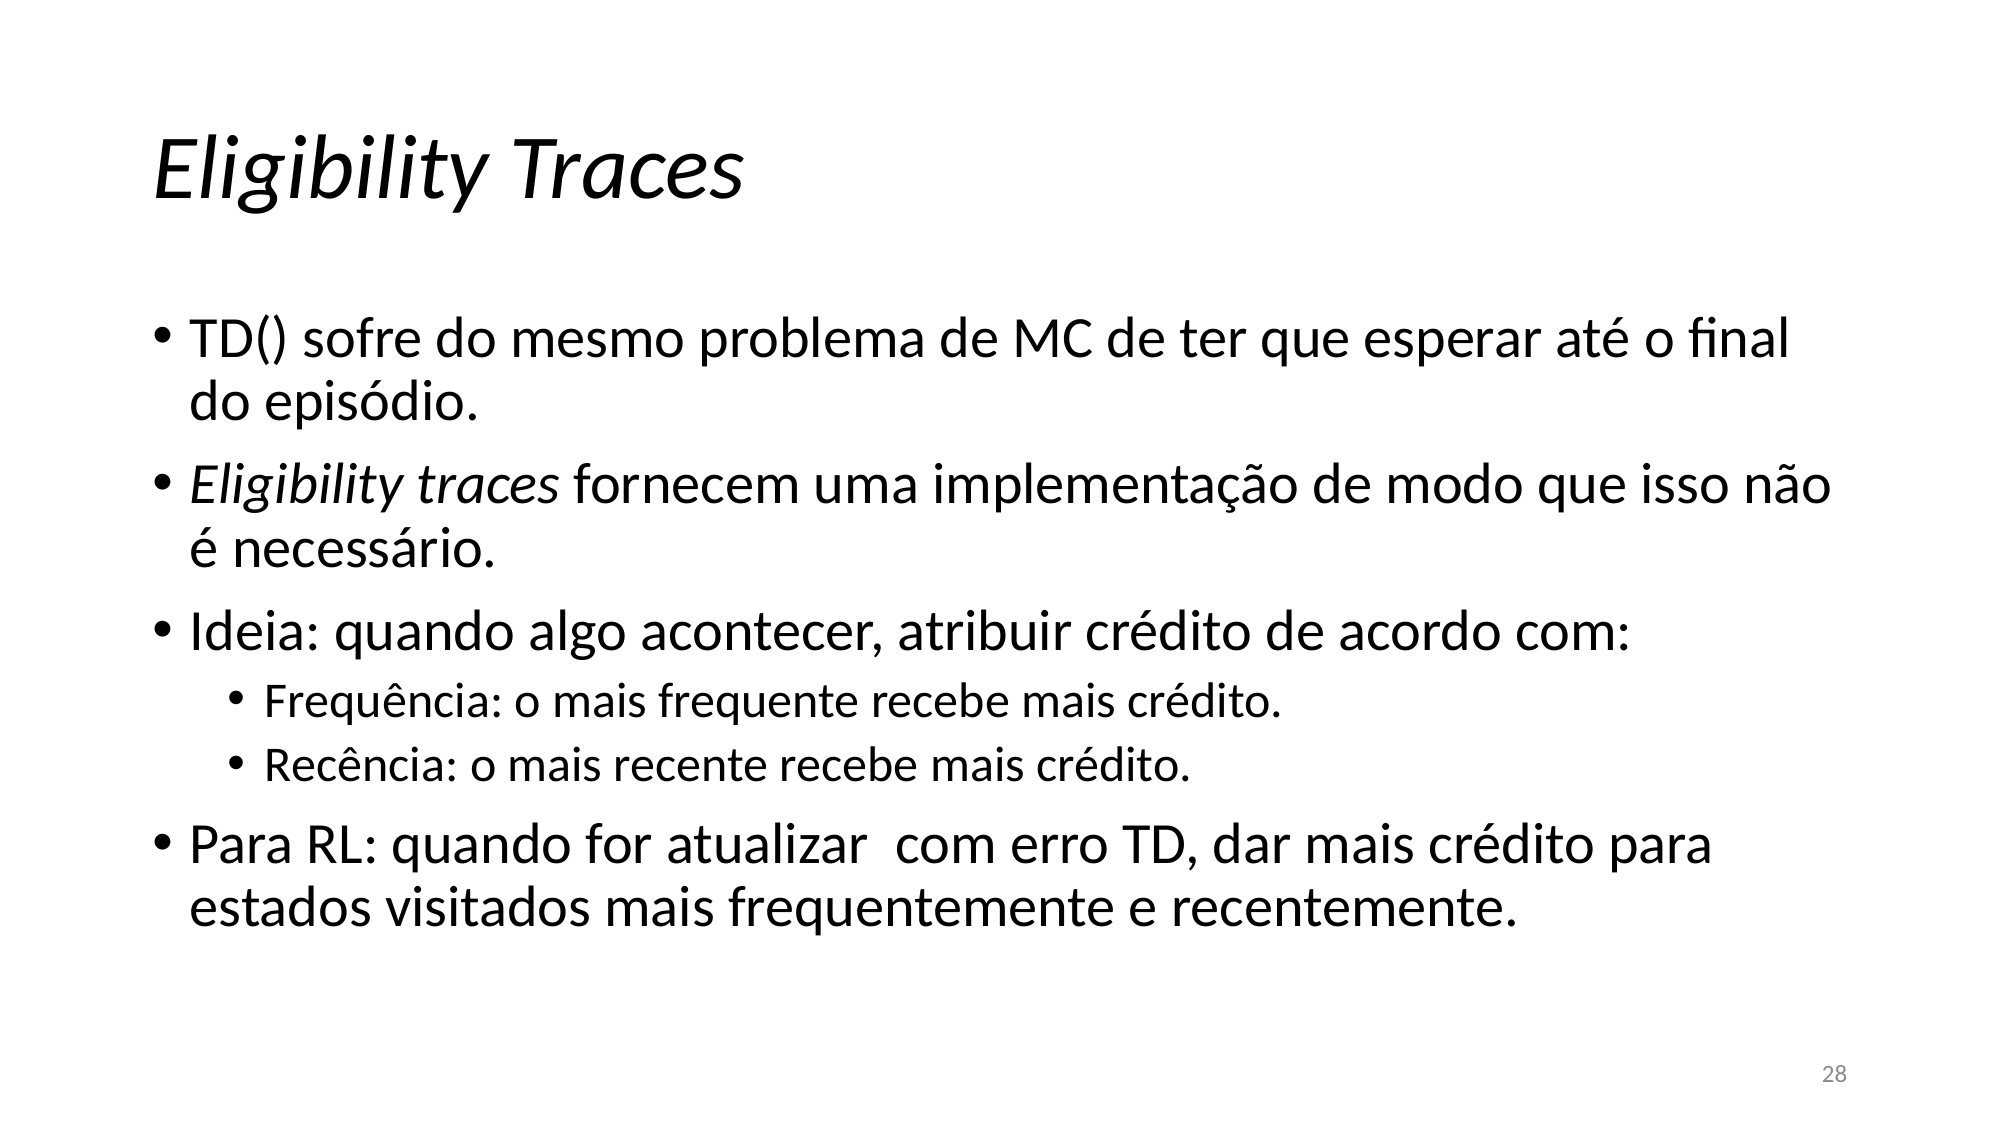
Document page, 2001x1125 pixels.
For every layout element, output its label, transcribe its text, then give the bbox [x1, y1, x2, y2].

title Eligibility Traces [137, 59, 1863, 278]
slide_number 28 [1412, 1042, 1863, 1103]
